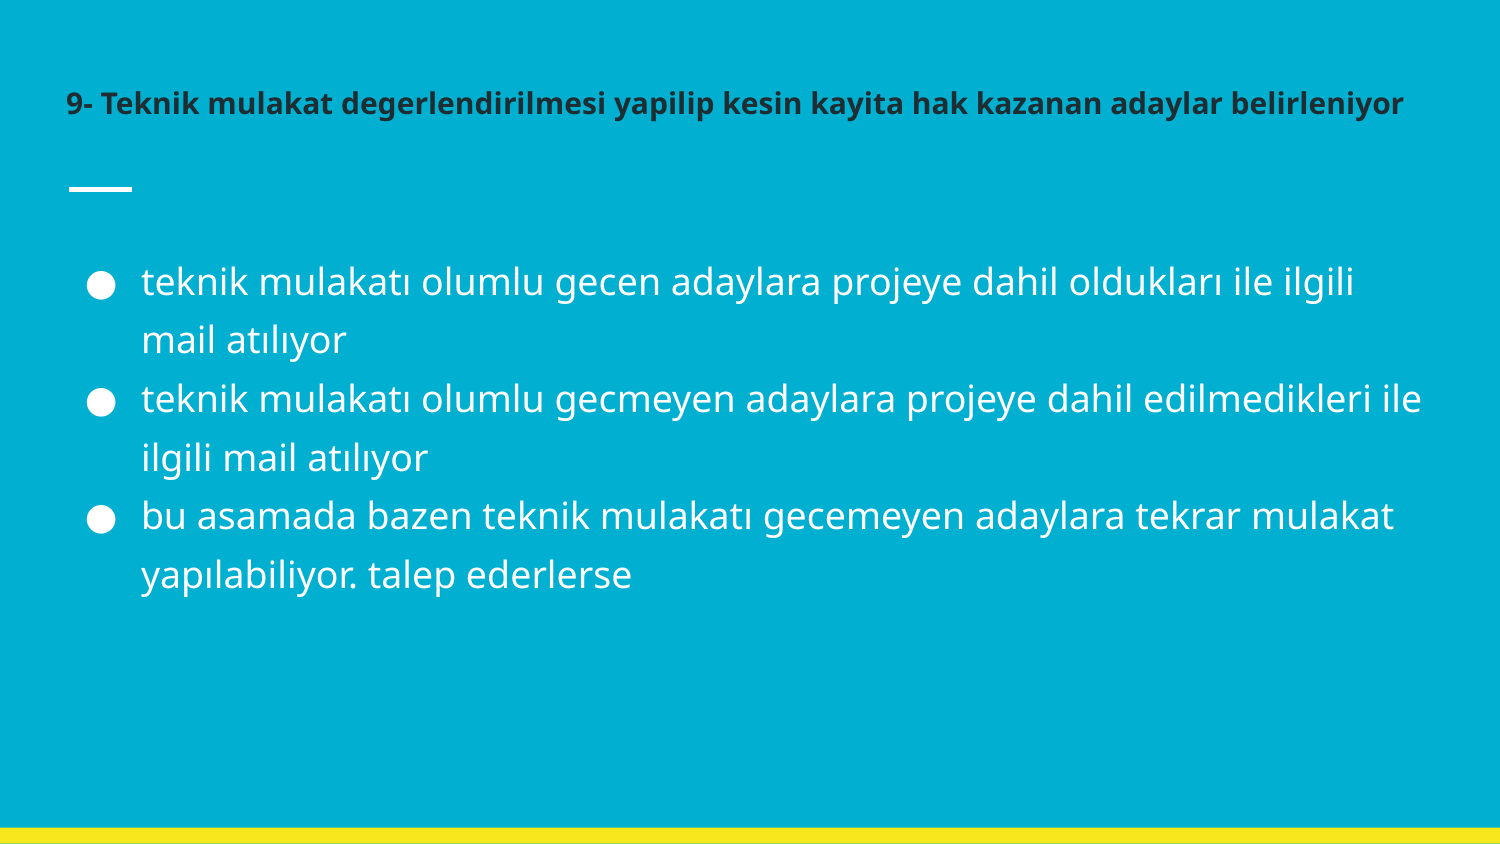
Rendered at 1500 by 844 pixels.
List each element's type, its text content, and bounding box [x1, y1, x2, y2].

list teknik mulakatı olumlu gecen adaylara projeye dahil oldukları ile ilgili mail atılıyor teknik mulakatı olumlu gecmeyen adaylara projeye dahil edilmedikleri ile ilgili mail atılıyor bu asamada bazen teknik mulakatı gecemeyen adaylara tekrar mulakat yapılabiliyor. talep ederlerse [51, 232, 1449, 750]
title 9- Teknik mulakat degerlendirilmesi yapilip kesin kayita hak kazanan adaylar belirleniyor [51, 61, 1449, 167]
